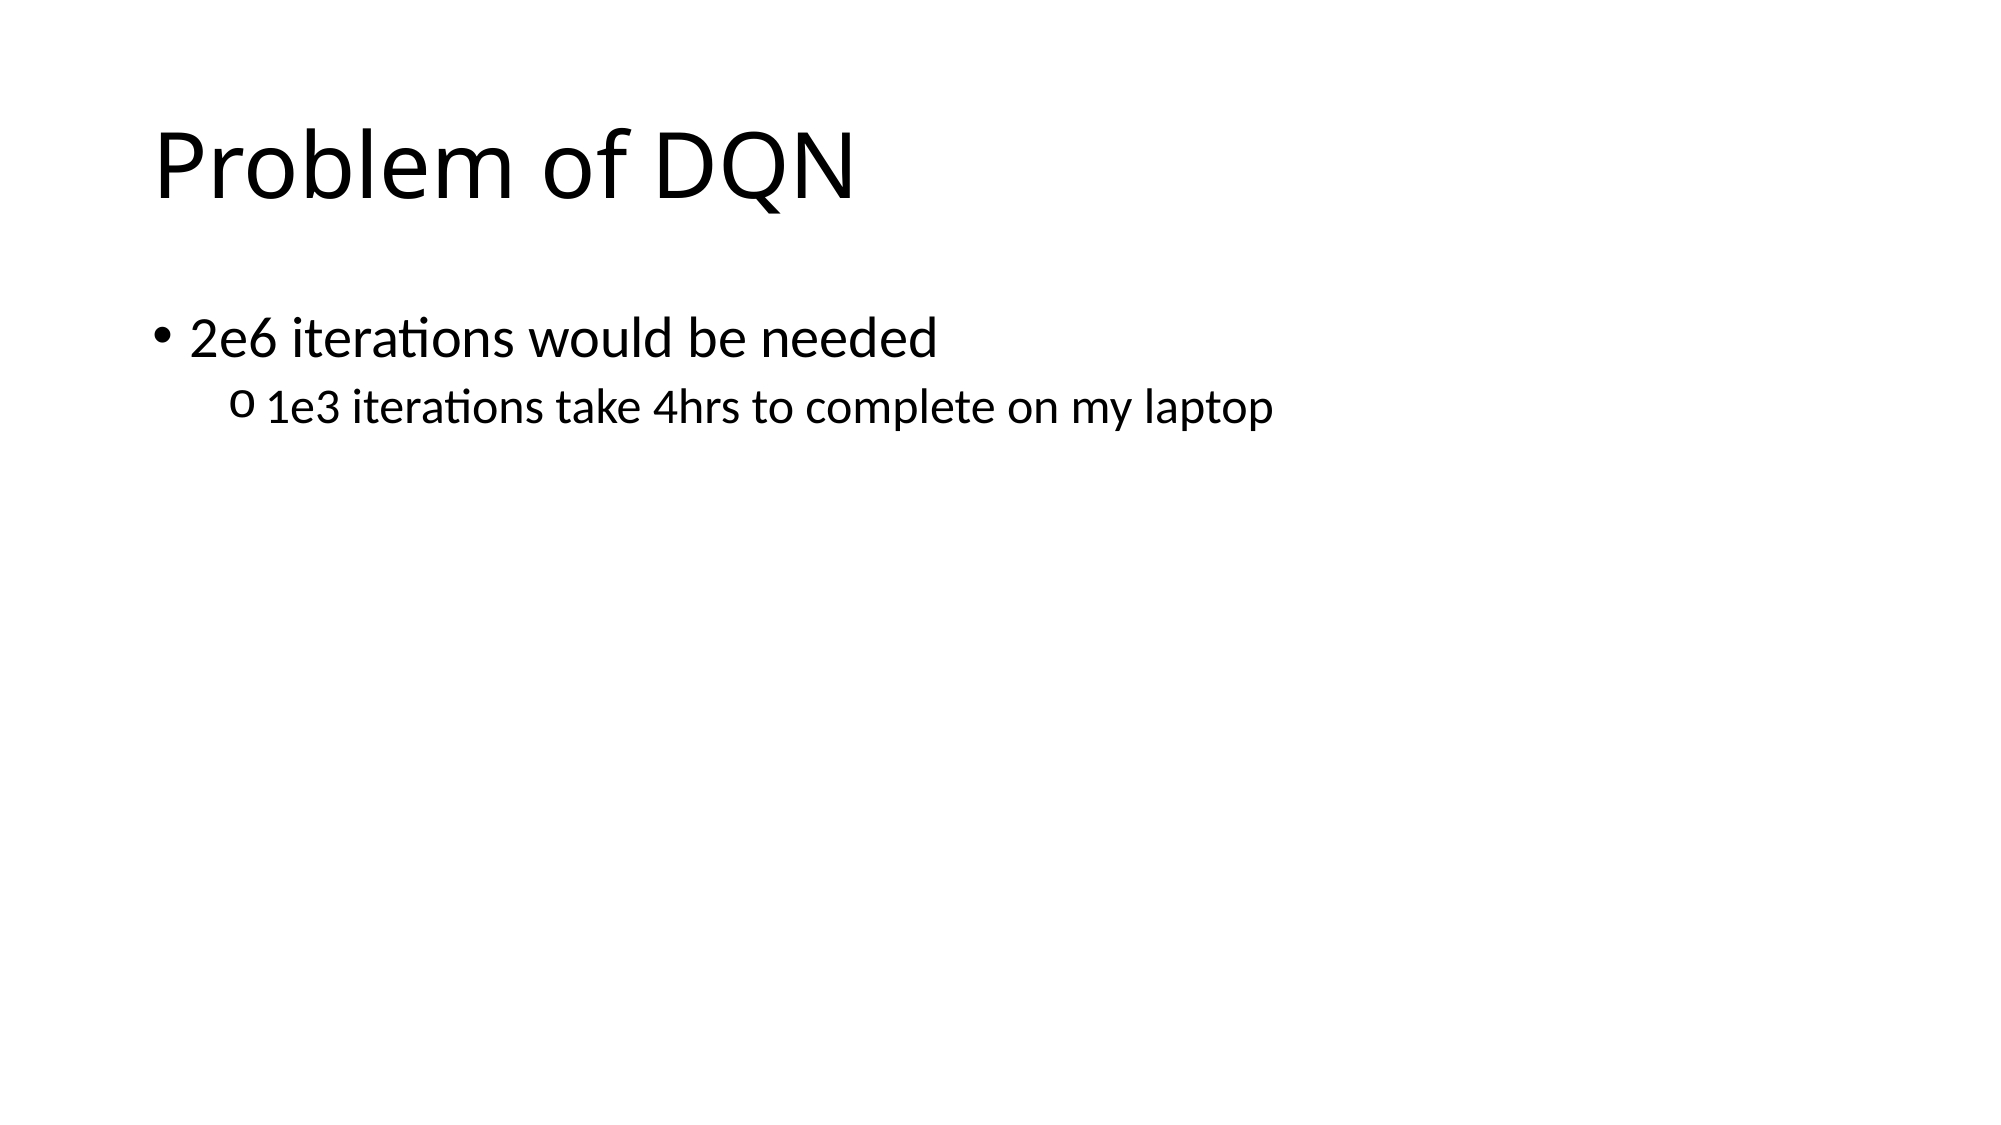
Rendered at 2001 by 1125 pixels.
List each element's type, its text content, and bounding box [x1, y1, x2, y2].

list 2e6 iterations would be needed 1e3 iterations take 4hrs to complete on my laptop [137, 299, 1863, 1014]
title Problem of DQN [137, 59, 1863, 278]
